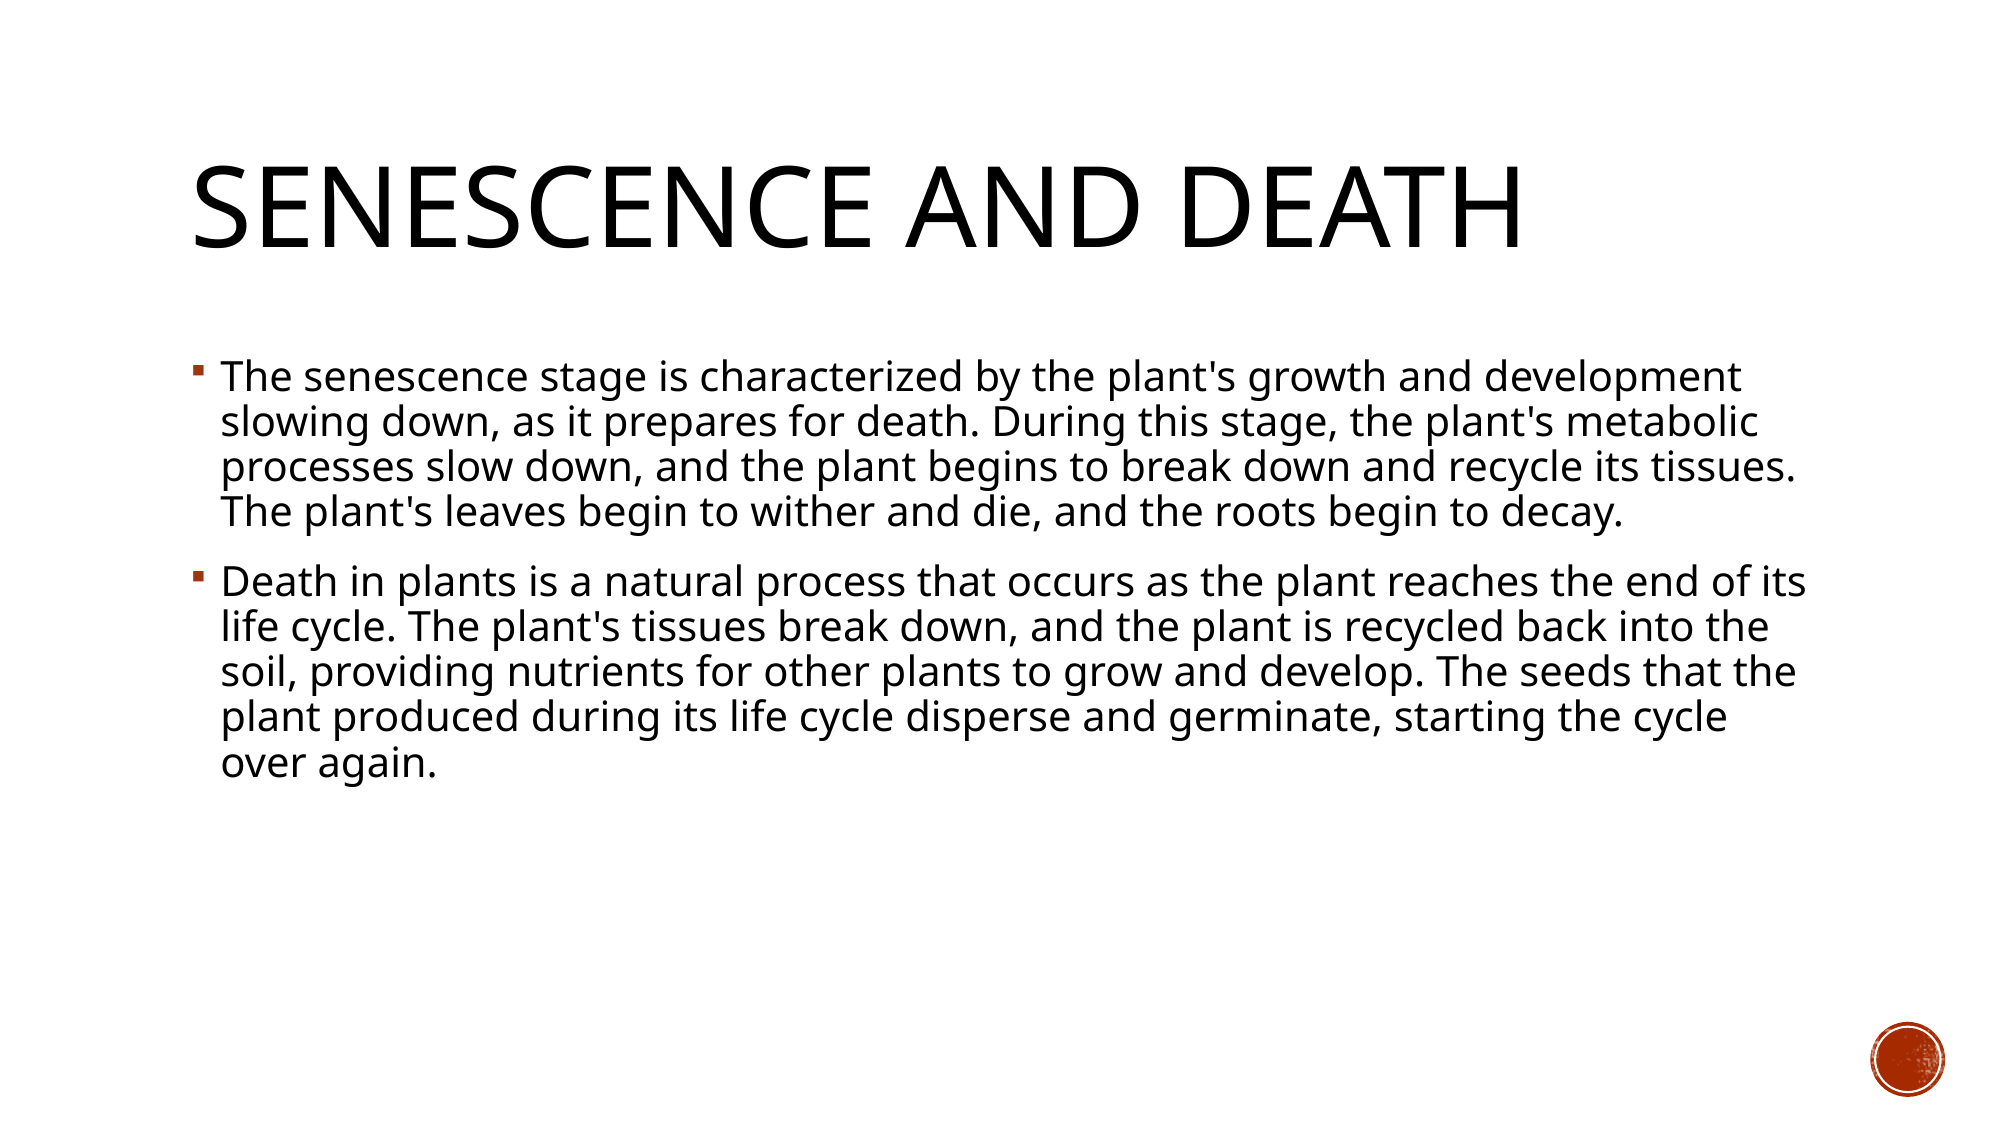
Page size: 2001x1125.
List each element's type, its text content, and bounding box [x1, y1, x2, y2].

title Senescence and Death [175, 79, 1826, 344]
list The senescence stage is characterized by the plant's growth and development slowing down, as it prepares for death. During this stage, the plant's metabolic processes slow down, and the plant begins to break down and recycle its tissues. The plant's leaves begin to wither and die, and the roots begin to decay. Death in plants is a natural process that occurs as the plant reaches the end of its life cycle. The plant's tissues break down, and the plant is recycled back into the soil, providing nutrients for other plants to grow and develop. The seeds that the plant produced during its life cycle disperse and germinate, starting the cycle over again. [175, 348, 1826, 1013]
